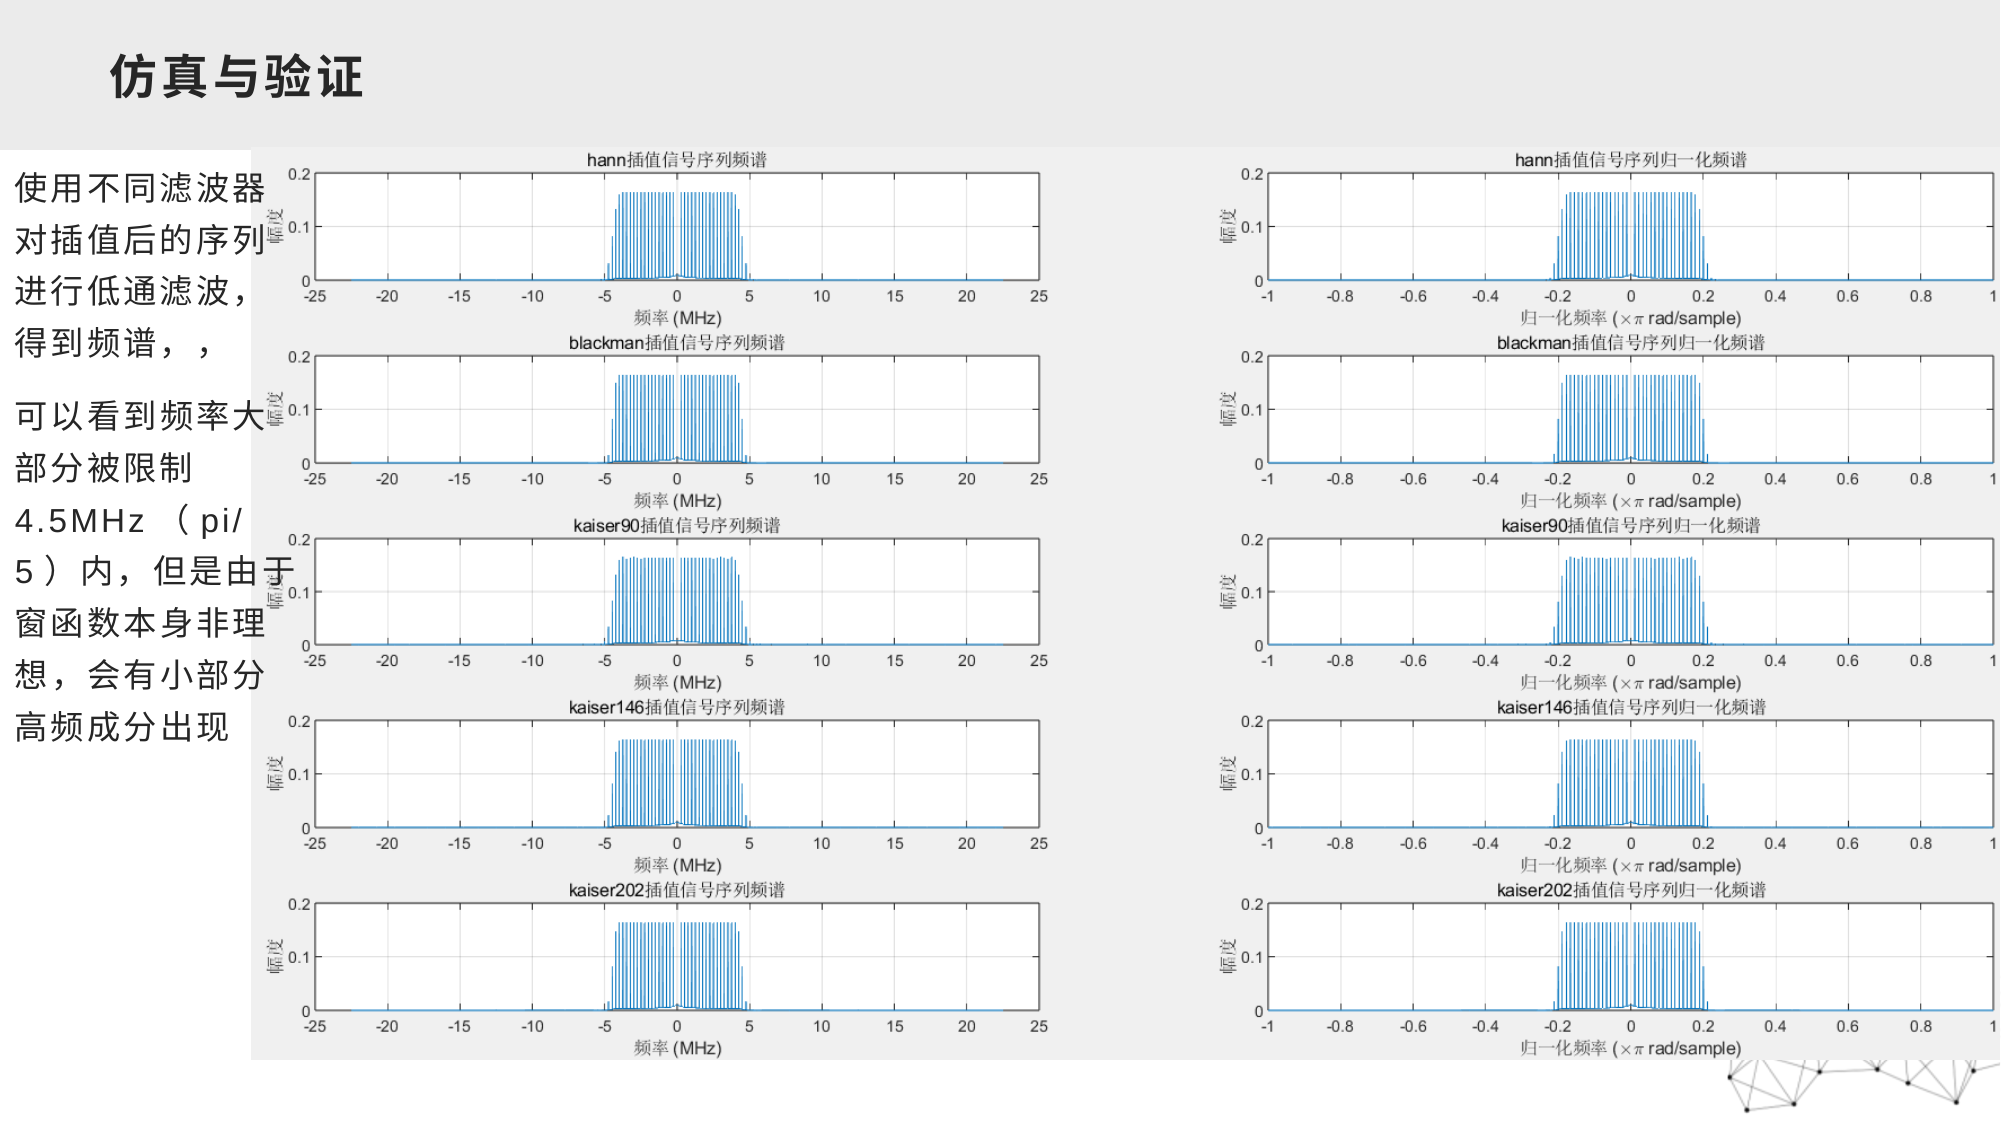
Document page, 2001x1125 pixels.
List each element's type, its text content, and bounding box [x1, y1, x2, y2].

title 仿真与验证 [95, 38, 1906, 112]
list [251, 147, 2000, 1060]
list 使用不同滤波器对插值后的序列进行低通滤波，得到频谱，， 可以看到频率大部分被限制4.5MHz（pi/5）内，但是由于窗函数本身非理想，会有小部分高频成分出现 [0, 147, 320, 1112]
picture [1728, 1060, 2000, 1124]
